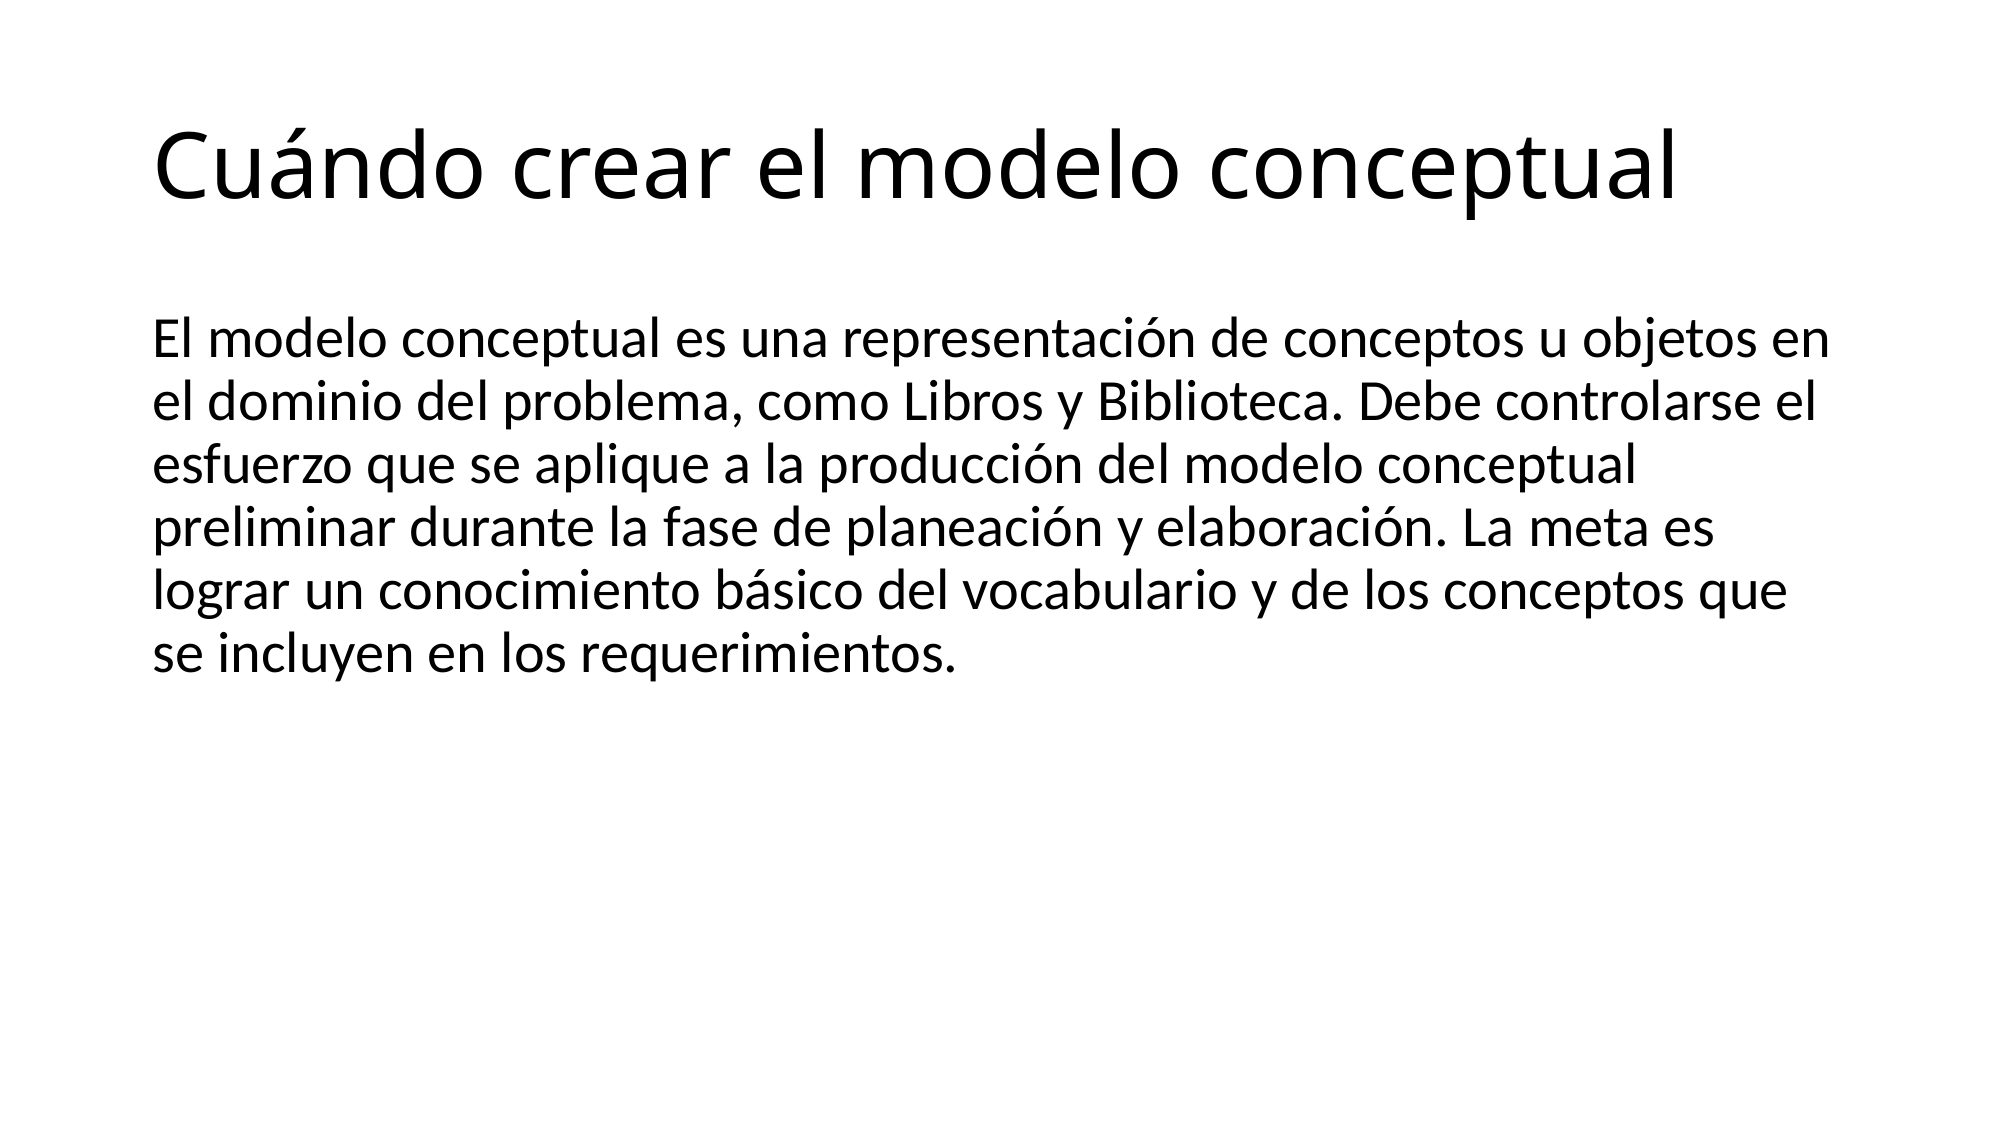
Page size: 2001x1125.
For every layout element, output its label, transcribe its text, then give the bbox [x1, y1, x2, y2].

title Cuándo crear el modelo conceptual [137, 59, 1863, 278]
list El modelo conceptual es una representación de conceptos u objetos en el dominio del problema, como Libros y Biblioteca. Debe controlarse el esfuerzo que se aplique a la producción del modelo conceptual preliminar durante la fase de planeación y elaboración. La meta es lograr un conocimiento básico del vocabulario y de los conceptos que se incluyen en los requerimientos. [137, 299, 1863, 1014]
